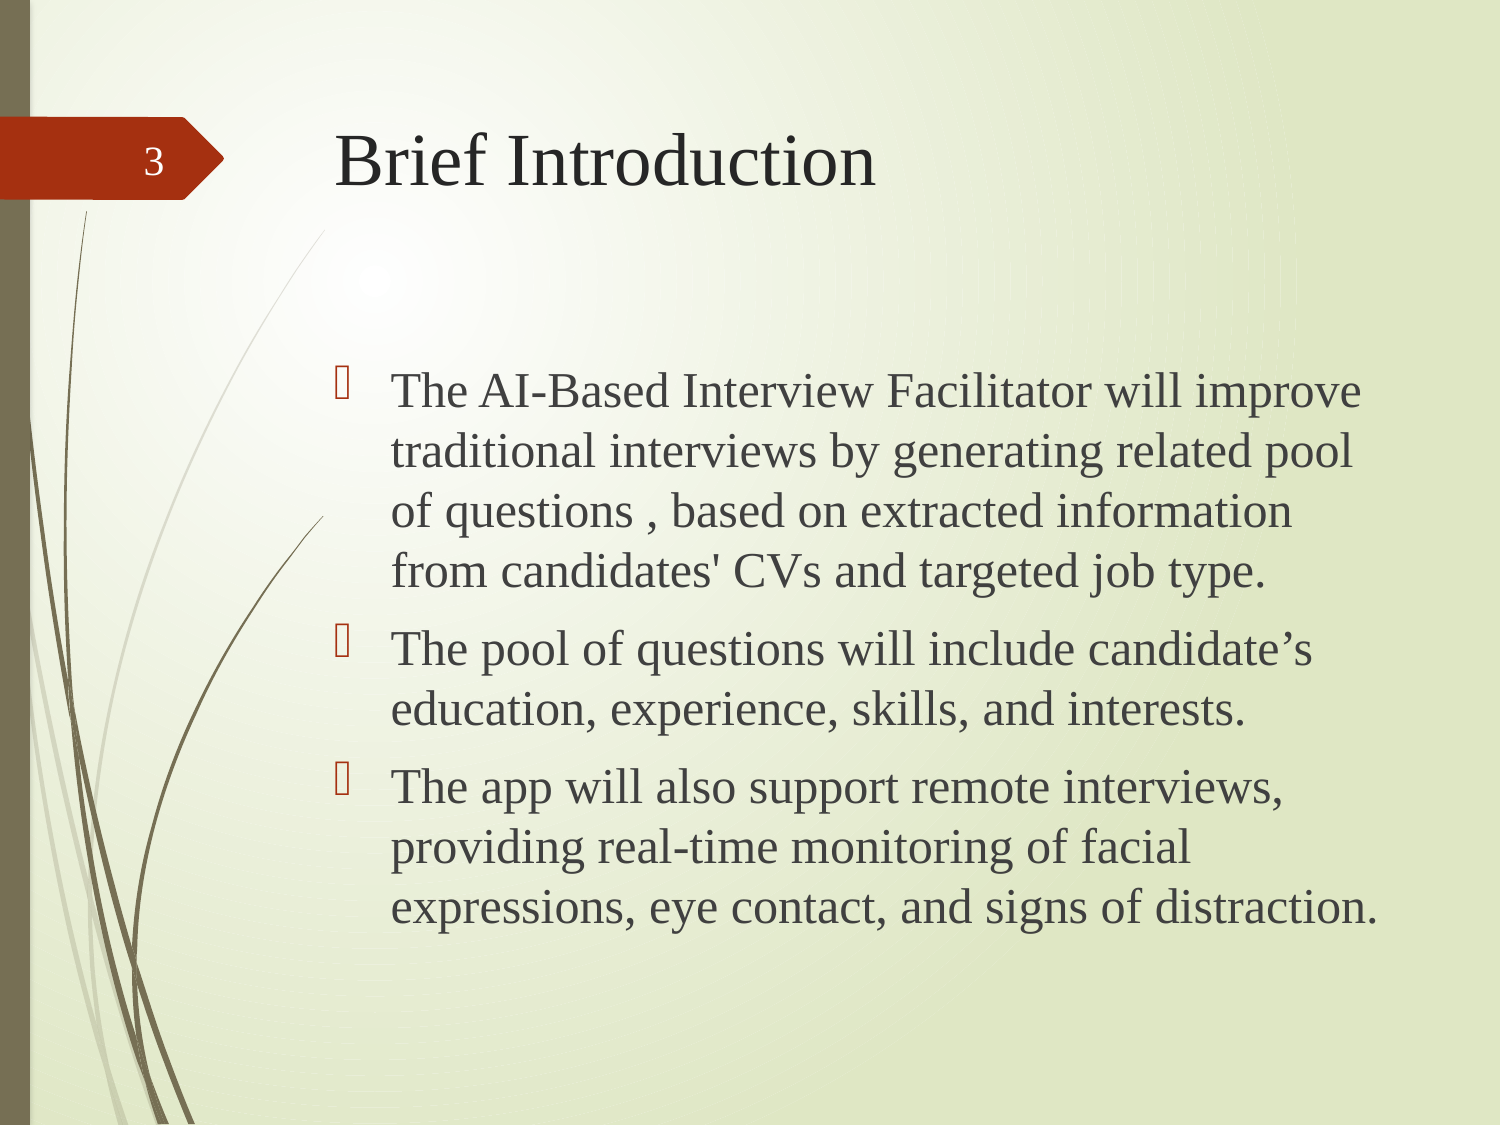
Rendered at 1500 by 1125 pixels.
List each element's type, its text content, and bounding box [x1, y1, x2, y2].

title Brief Introduction [319, 102, 1400, 313]
slide_number 3 [83, 129, 180, 190]
list The AI-Based Interview Facilitator will improve traditional interviews by generating related pool of questions , based on extracted information from candidates' CVs and targeted job type. The pool of questions will include candidate’s education, experience, skills, and interests. The app will also support remote interviews, providing real-time monitoring of facial expressions, eye contact, and signs of distraction. [318, 350, 1400, 970]
